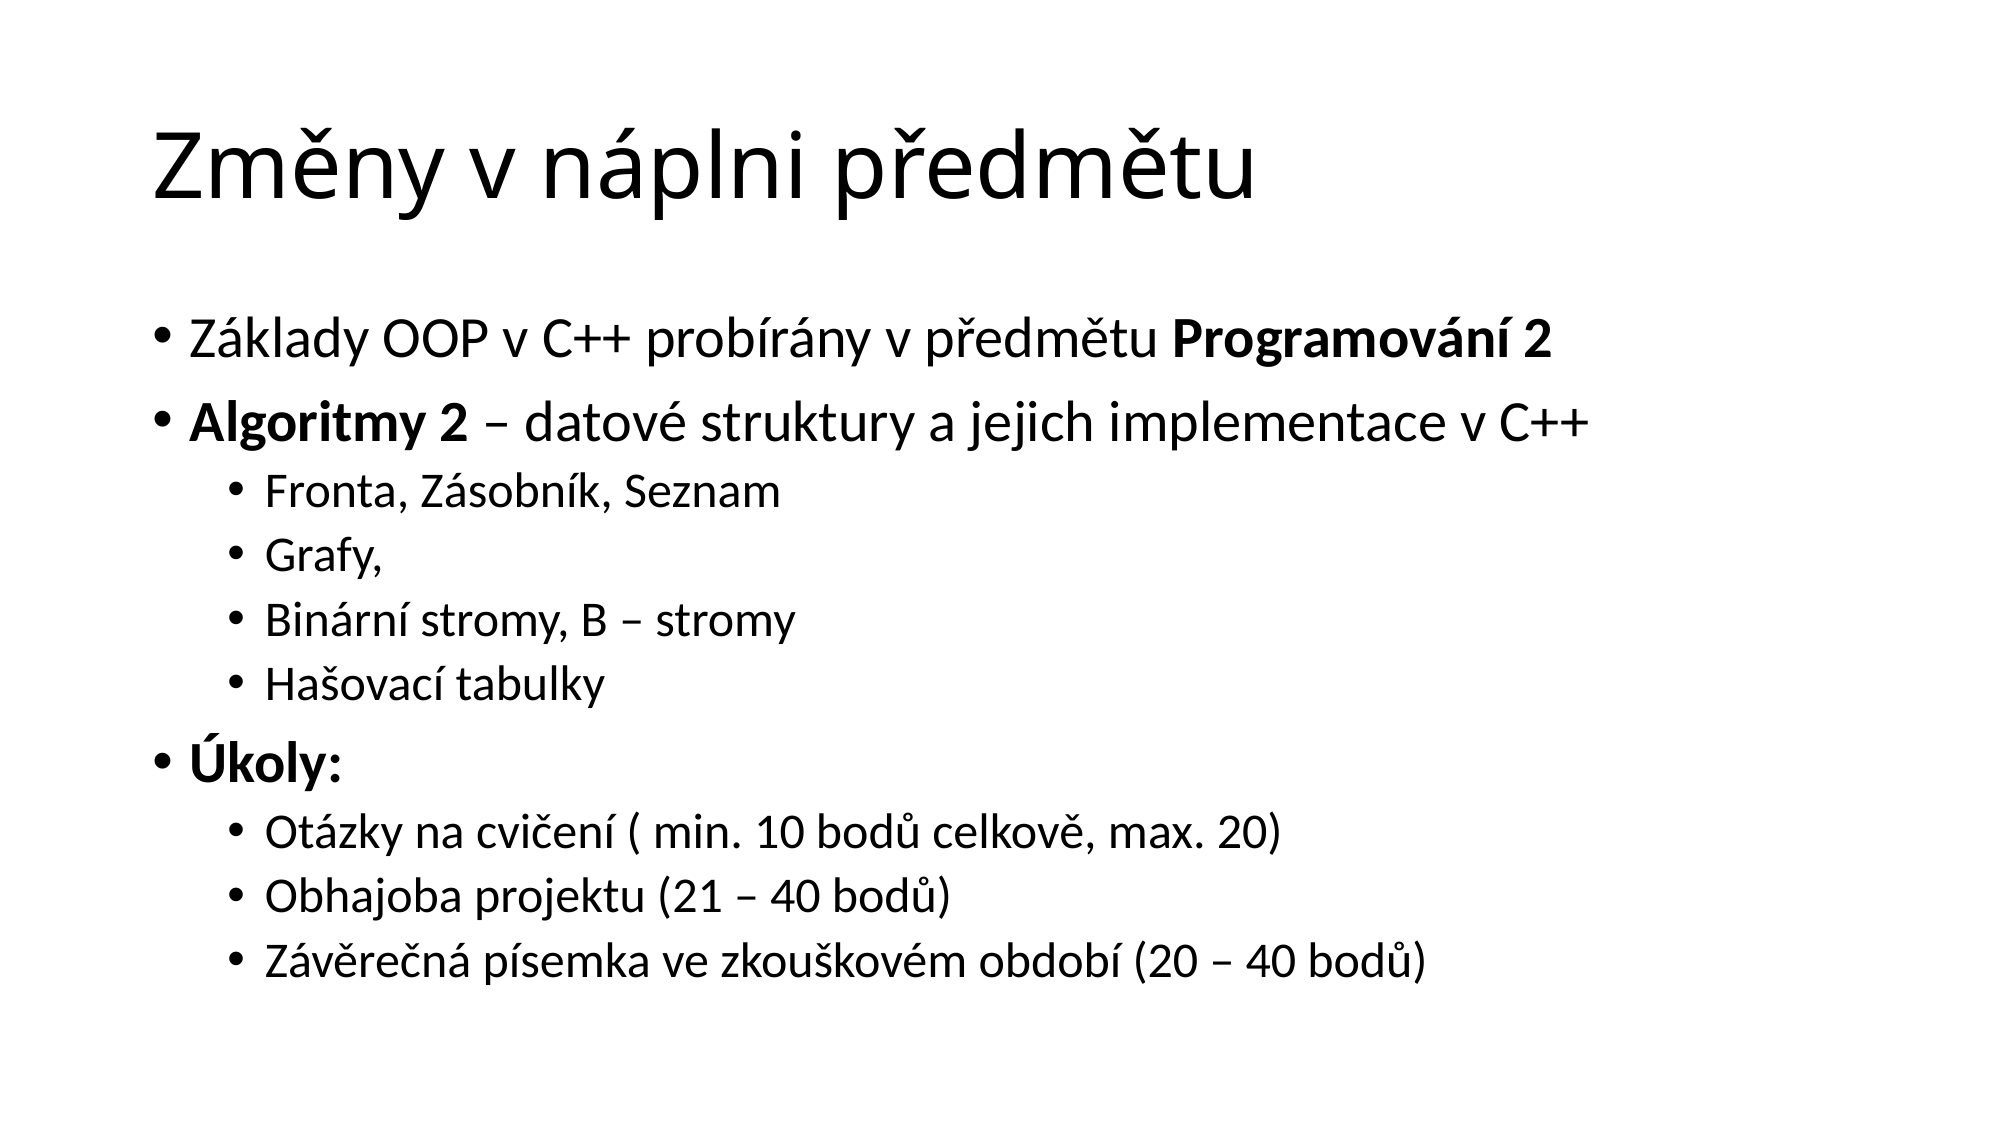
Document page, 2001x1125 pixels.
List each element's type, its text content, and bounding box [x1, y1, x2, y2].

list Základy OOP v C++ probírány v předmětu Programování 2 Algoritmy 2 – datové struktury a jejich implementace v C++ Fronta, Zásobník, Seznam Grafy, Binární stromy, B – stromy Hašovací tabulky Úkoly: Otázky na cvičení ( min. 10 bodů celkově, max. 20) Obhajoba projektu (21 – 40 bodů) Závěrečná písemka ve zkouškovém období (20 – 40 bodů) [137, 299, 1863, 1014]
title Změny v náplni předmětu [137, 59, 1863, 278]
